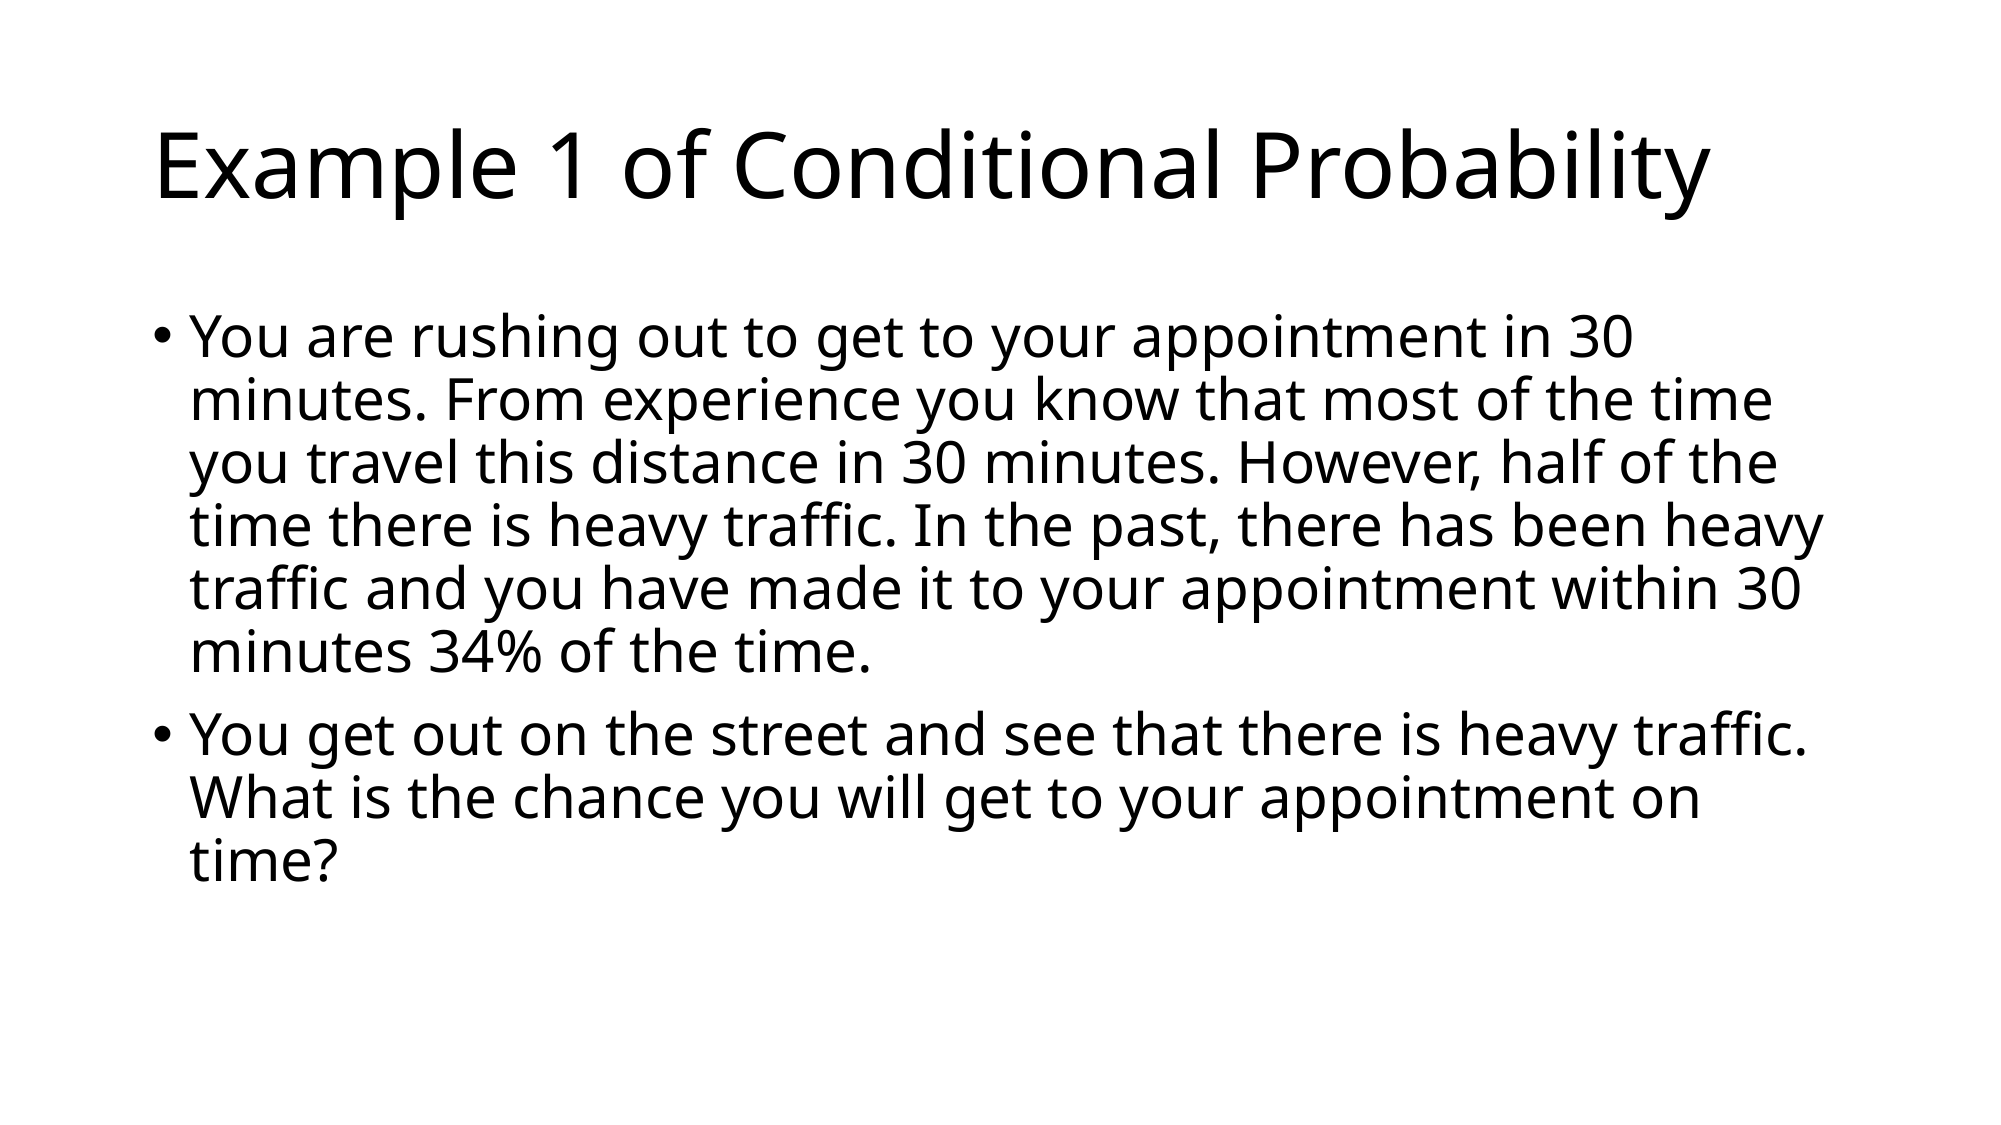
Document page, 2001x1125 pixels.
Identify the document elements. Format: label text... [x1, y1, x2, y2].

list You are rushing out to get to your appointment in 30 minutes. From experience you know that most of the time you travel this distance in 30 minutes. However, half of the time there is heavy traffic. In the past, there has been heavy traffic and you have made it to your appointment within 30 minutes 34% of the time. You get out on the street and see that there is heavy traffic. What is the chance you will get to your appointment on time? [137, 299, 1863, 1014]
title Example 1 of Conditional Probability [137, 59, 1863, 278]
